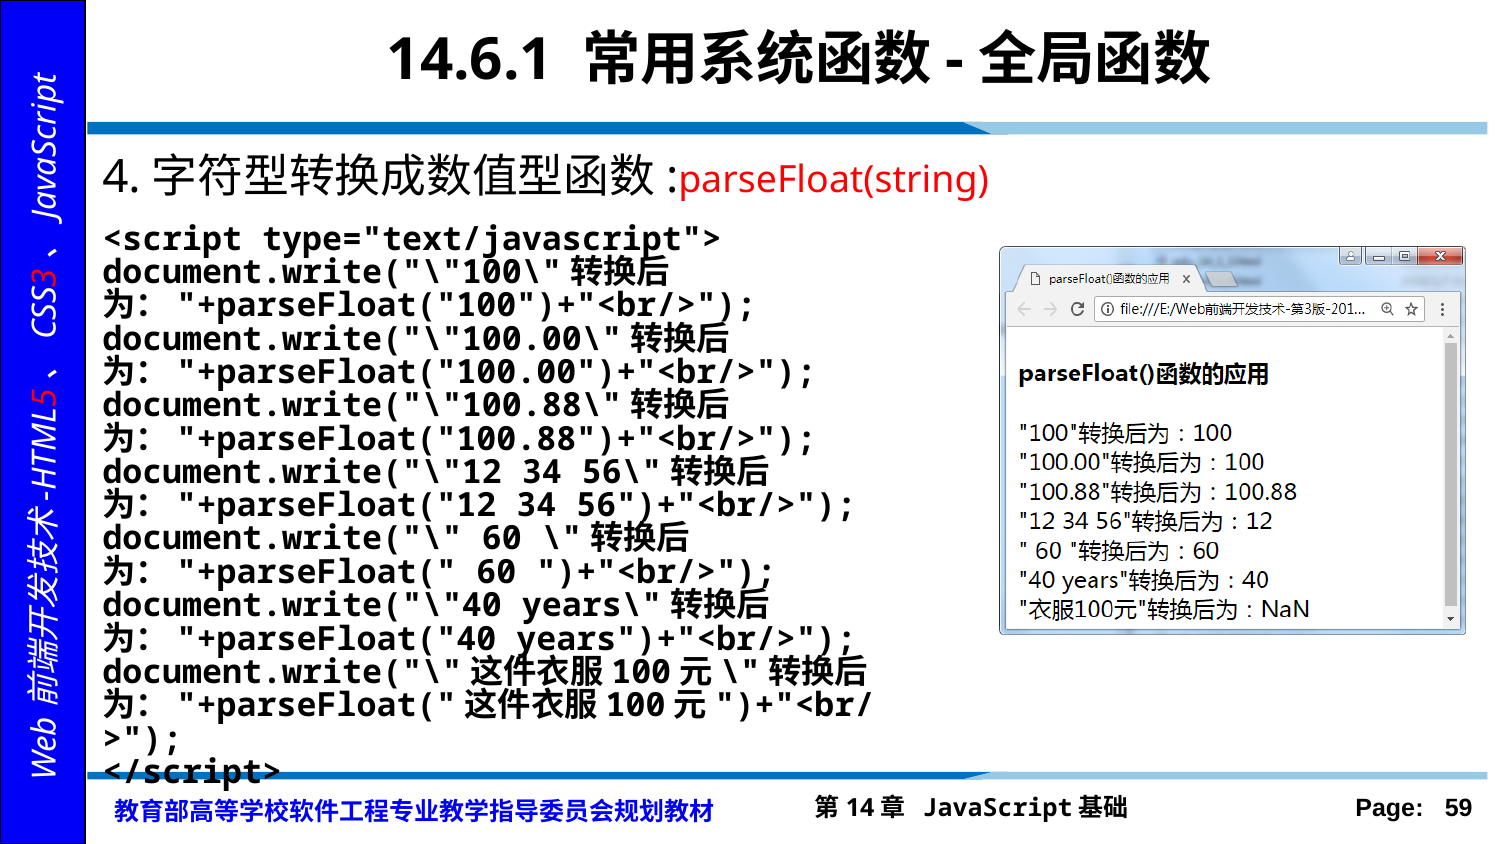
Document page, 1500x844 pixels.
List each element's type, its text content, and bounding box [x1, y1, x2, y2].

text_box 4.字符型转换成数值型函数:parseFloat(string) [87, 134, 1488, 210]
title 14.6.1 常用系统函数-全局函数 [161, 8, 1437, 104]
text_box <script type="text/javascript"> document.write("\"100\"转换后为："+parseFloat("100")+"<br/>"); document.write("\"100.00\"转换后为："+parseFloat("100.00")+"<br/>"); document.write("\"100.88\"转换后为："+parseFloat("100.88")+"<br/>"); document.write("\"12 34 56\"转换后为："+parseFloat("12 34 56")+"<br/>"); document.write("\" 60 \"转换后为："+parseFloat(" 60 ")+"<br/>"); document.write("\"40 years\"转换后为："+parseFloat("40 years")+"<br/>"); document.write("\"这件衣服100元\"转换后为："+parseFloat("这件衣服100元")+"<br/>"); </script> [87, 216, 938, 798]
picture [999, 246, 1466, 635]
